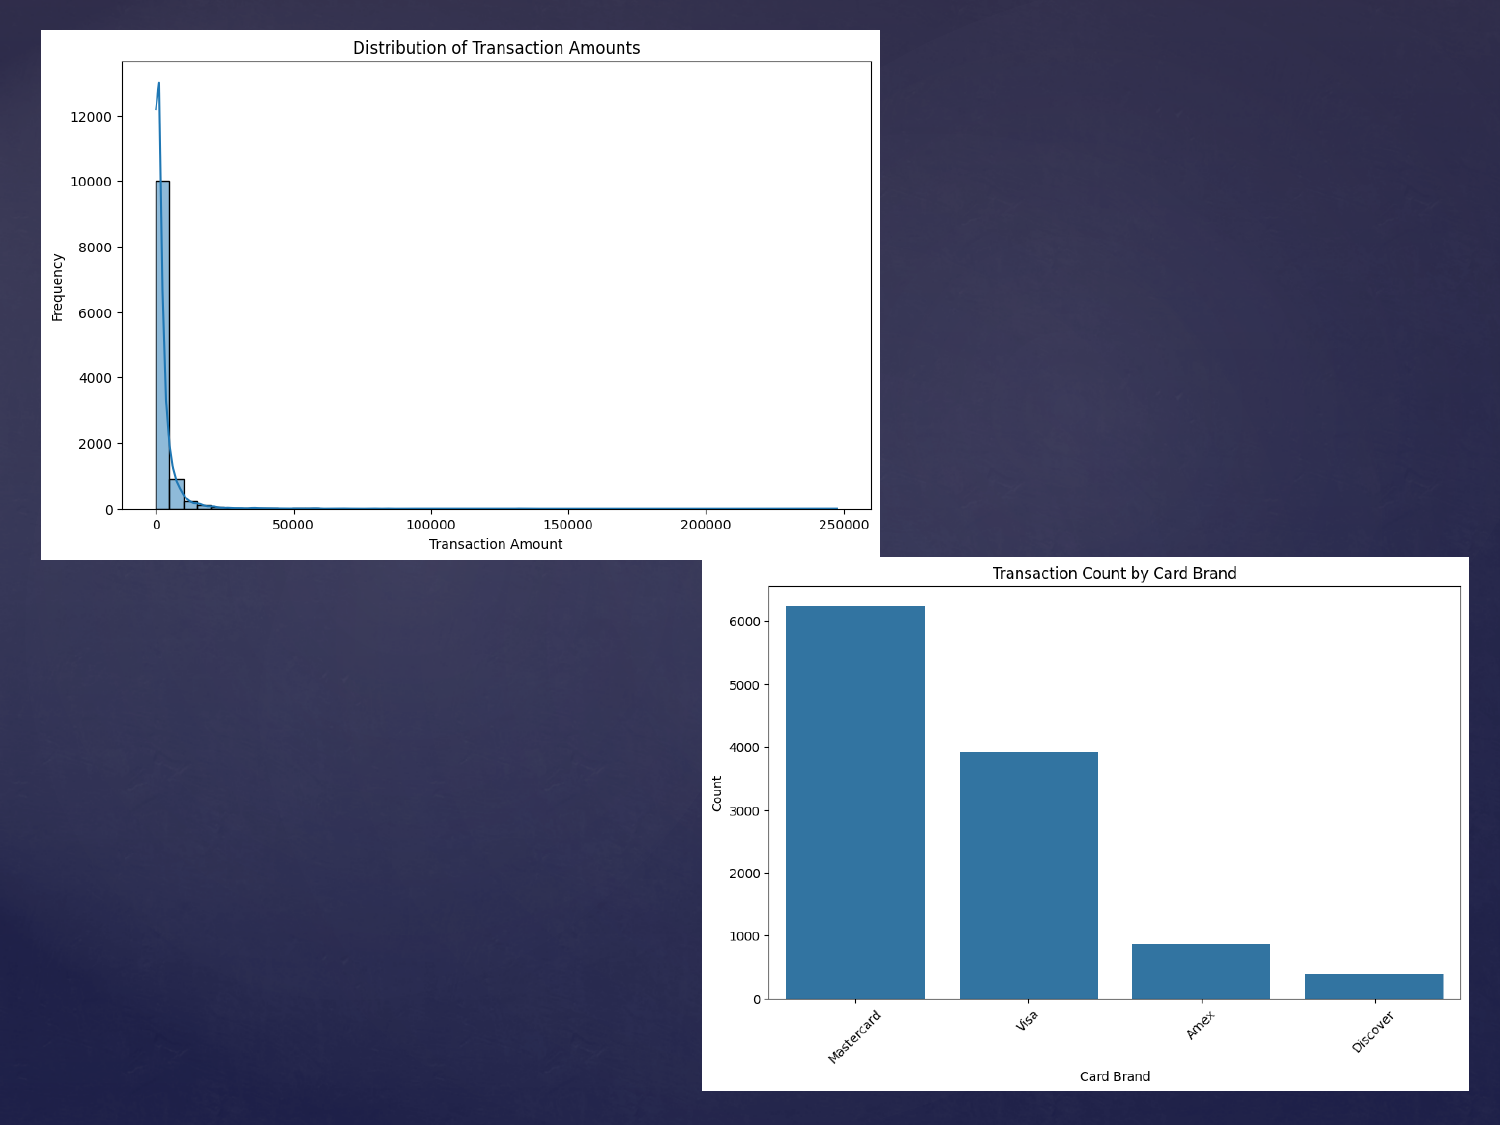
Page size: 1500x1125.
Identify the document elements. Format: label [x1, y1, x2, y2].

picture [40, 30, 1469, 1091]
